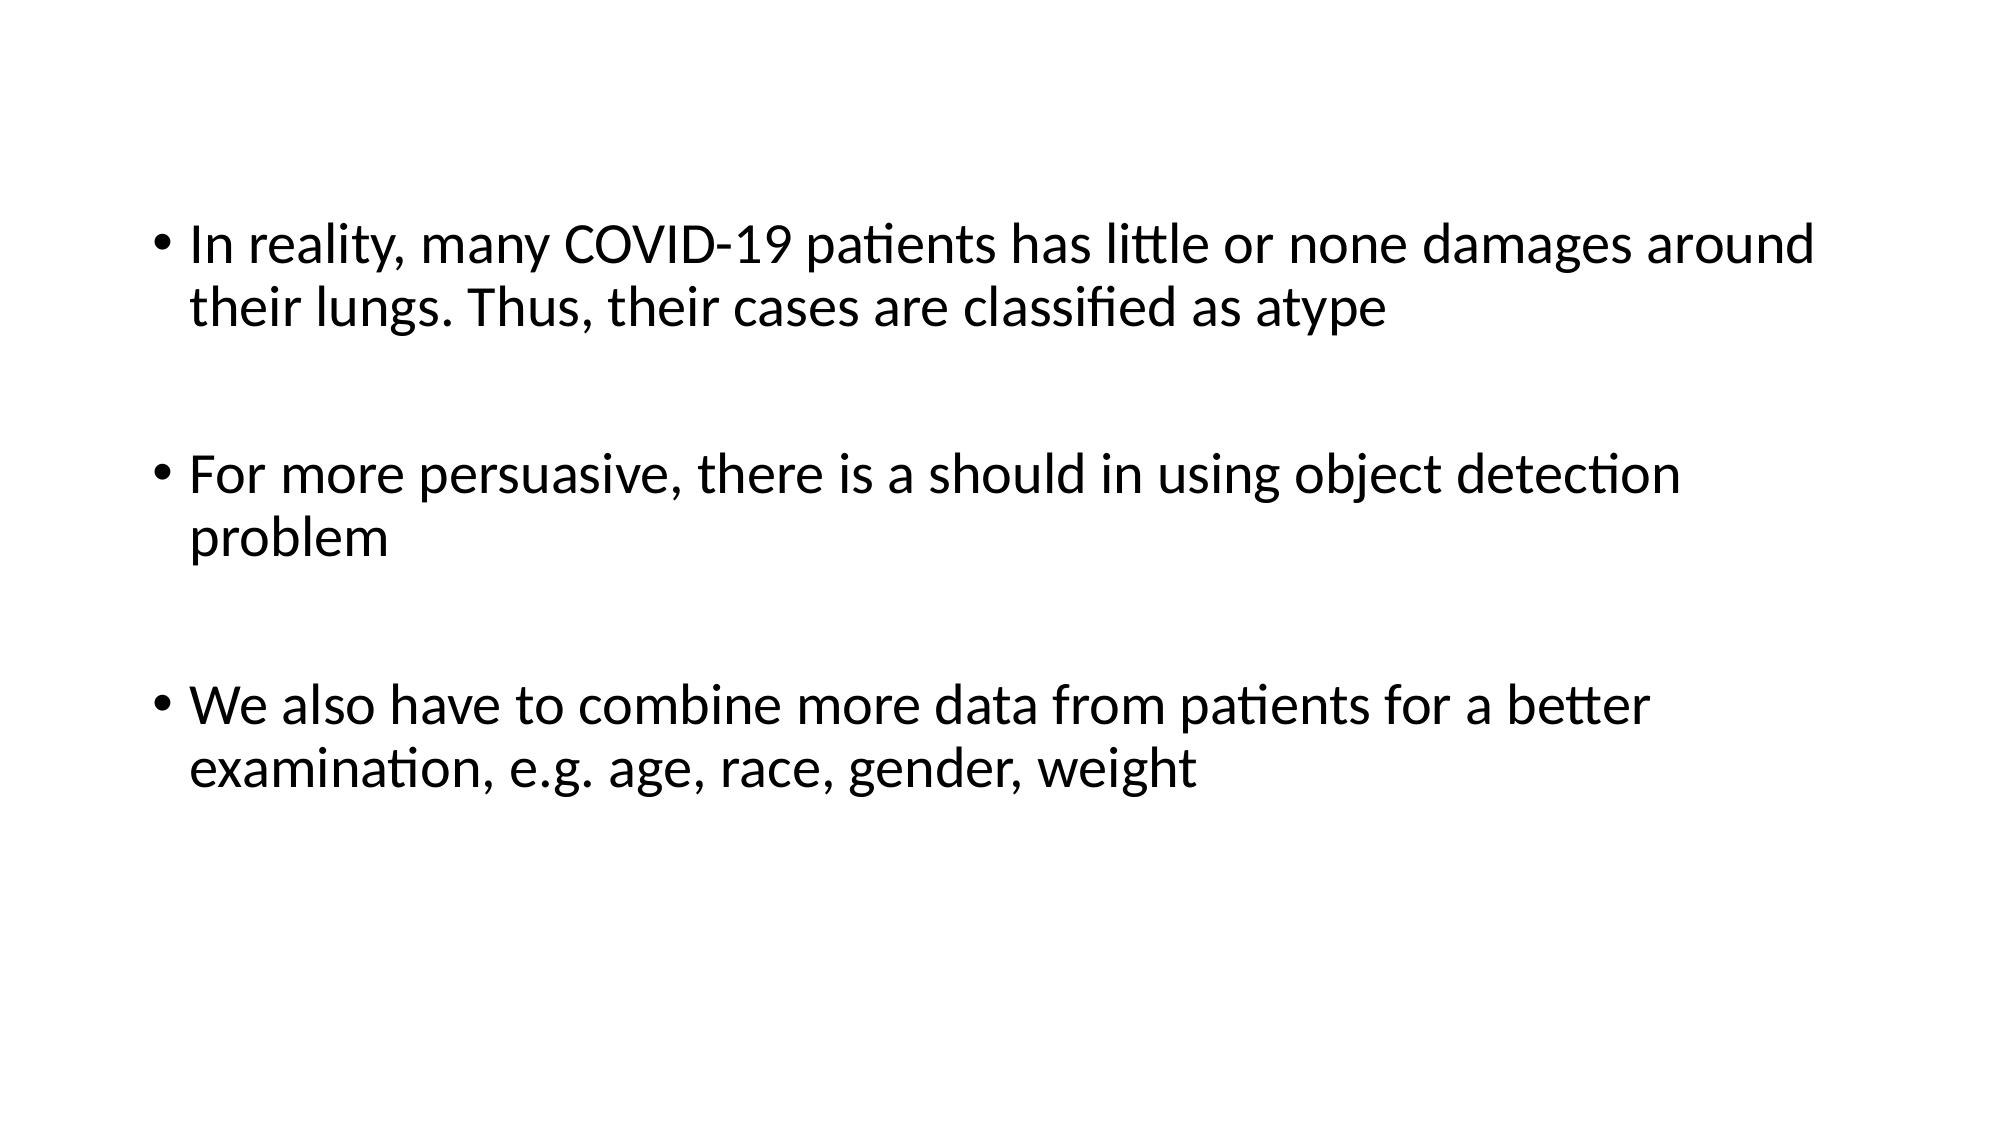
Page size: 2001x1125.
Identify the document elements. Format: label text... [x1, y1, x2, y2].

list In reality, many COVID-19 patients has little or none damages around their lungs. Thus, their cases are classified as atype For more persuasive, there is a should in using object detection problem We also have to combine more data from patients for a better examination, e.g. age, race, gender, weight [137, 205, 1863, 920]
